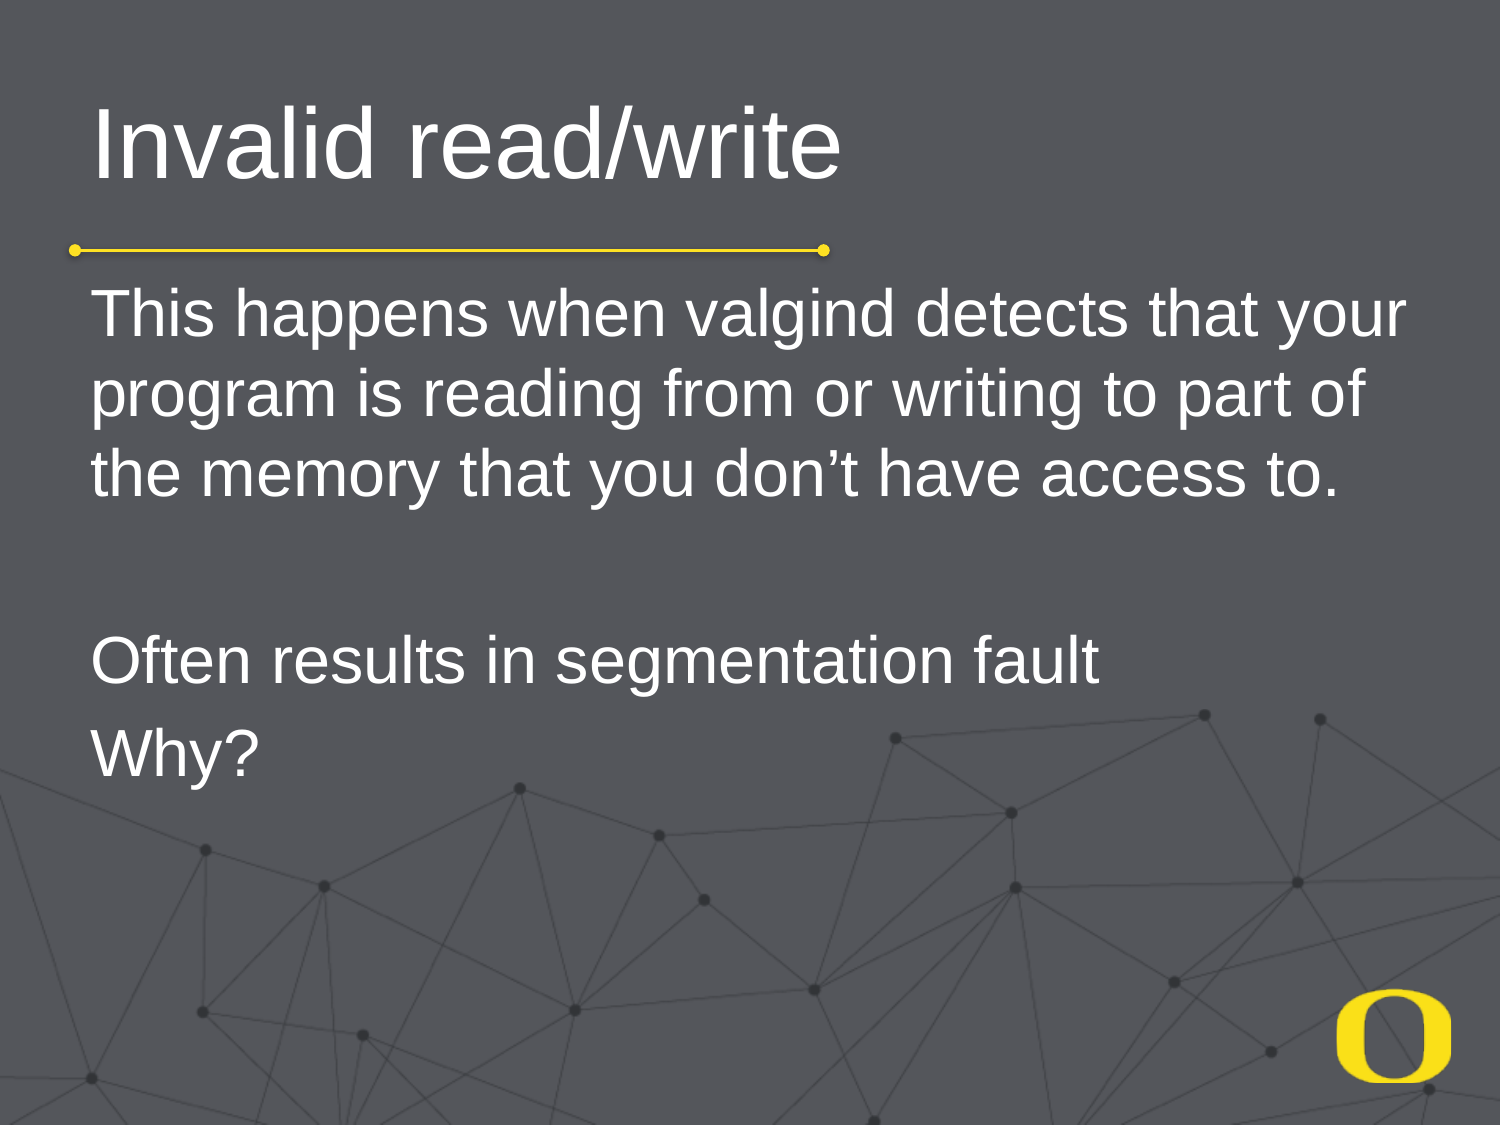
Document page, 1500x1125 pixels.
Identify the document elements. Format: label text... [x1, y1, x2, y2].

title Invalid read/write [75, 45, 1425, 233]
list This happens when valgind detects that your program is reading from or writing to part of the memory that you don’t have access to. Often results in segmentation fault Why? [75, 262, 1425, 967]
